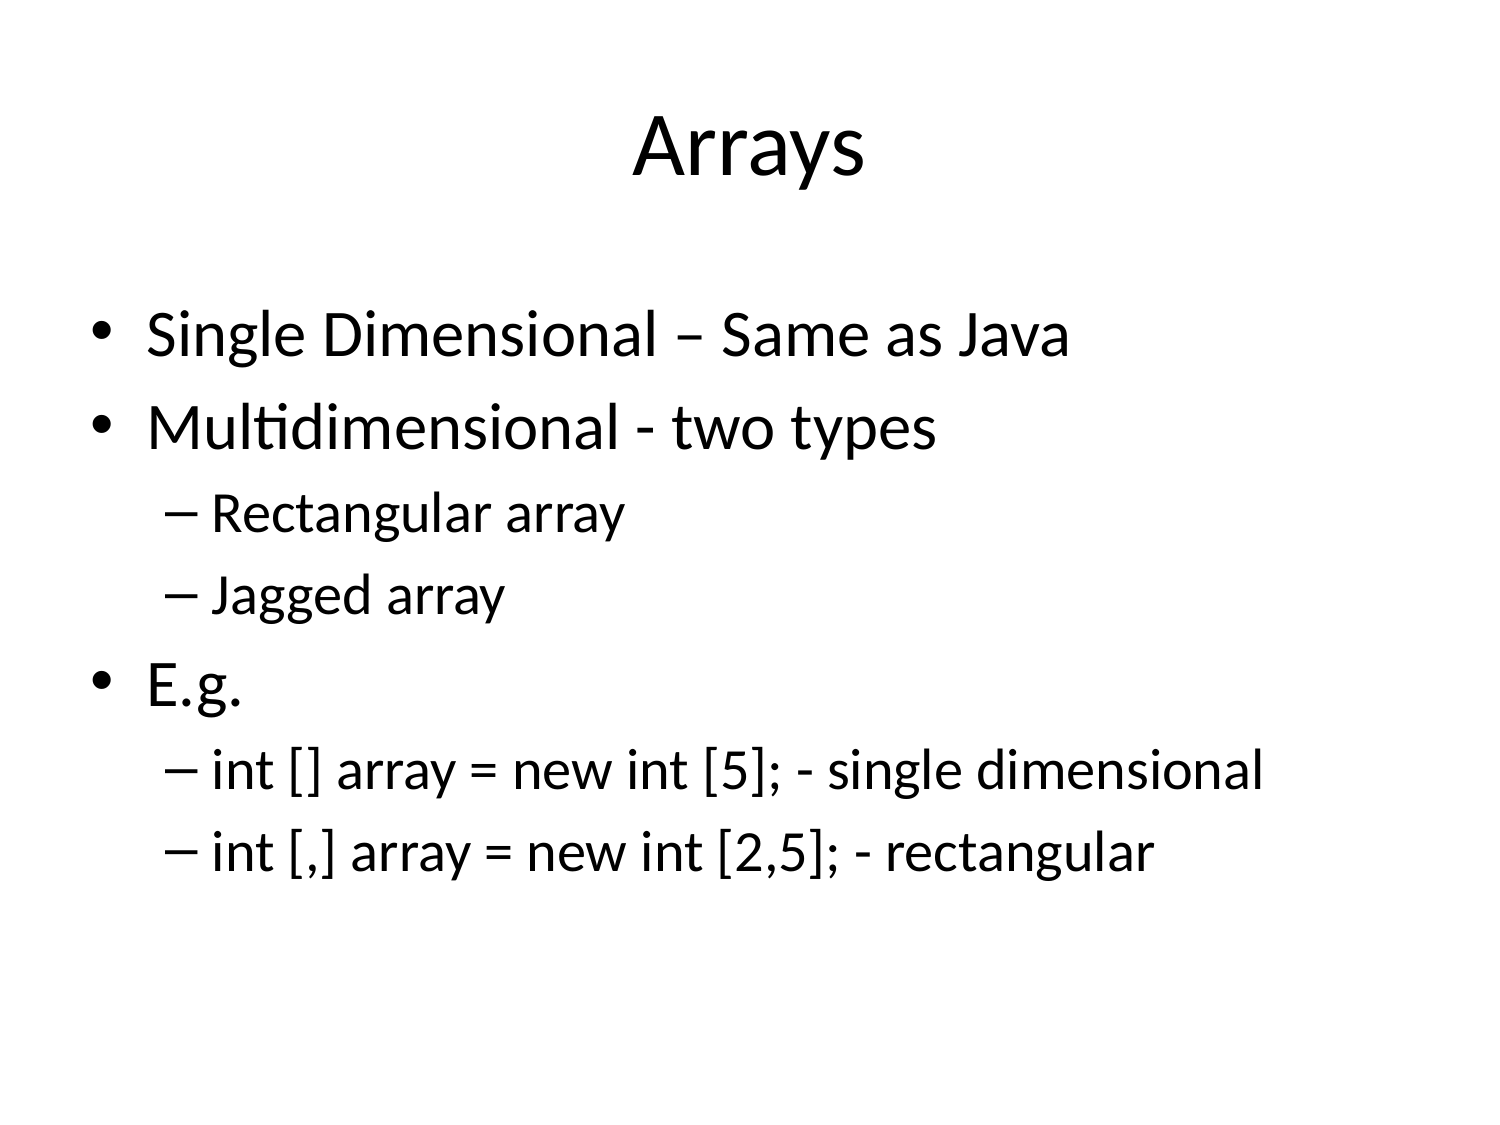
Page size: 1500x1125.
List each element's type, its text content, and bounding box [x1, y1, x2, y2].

title Arrays [75, 45, 1425, 233]
list Single Dimensional – Same as Java Multidimensional - two types Rectangular array Jagged array E.g. int [] array = new int [5]; - single dimensional int [,] array = new int [2,5]; - rectangular [75, 282, 1425, 1075]
